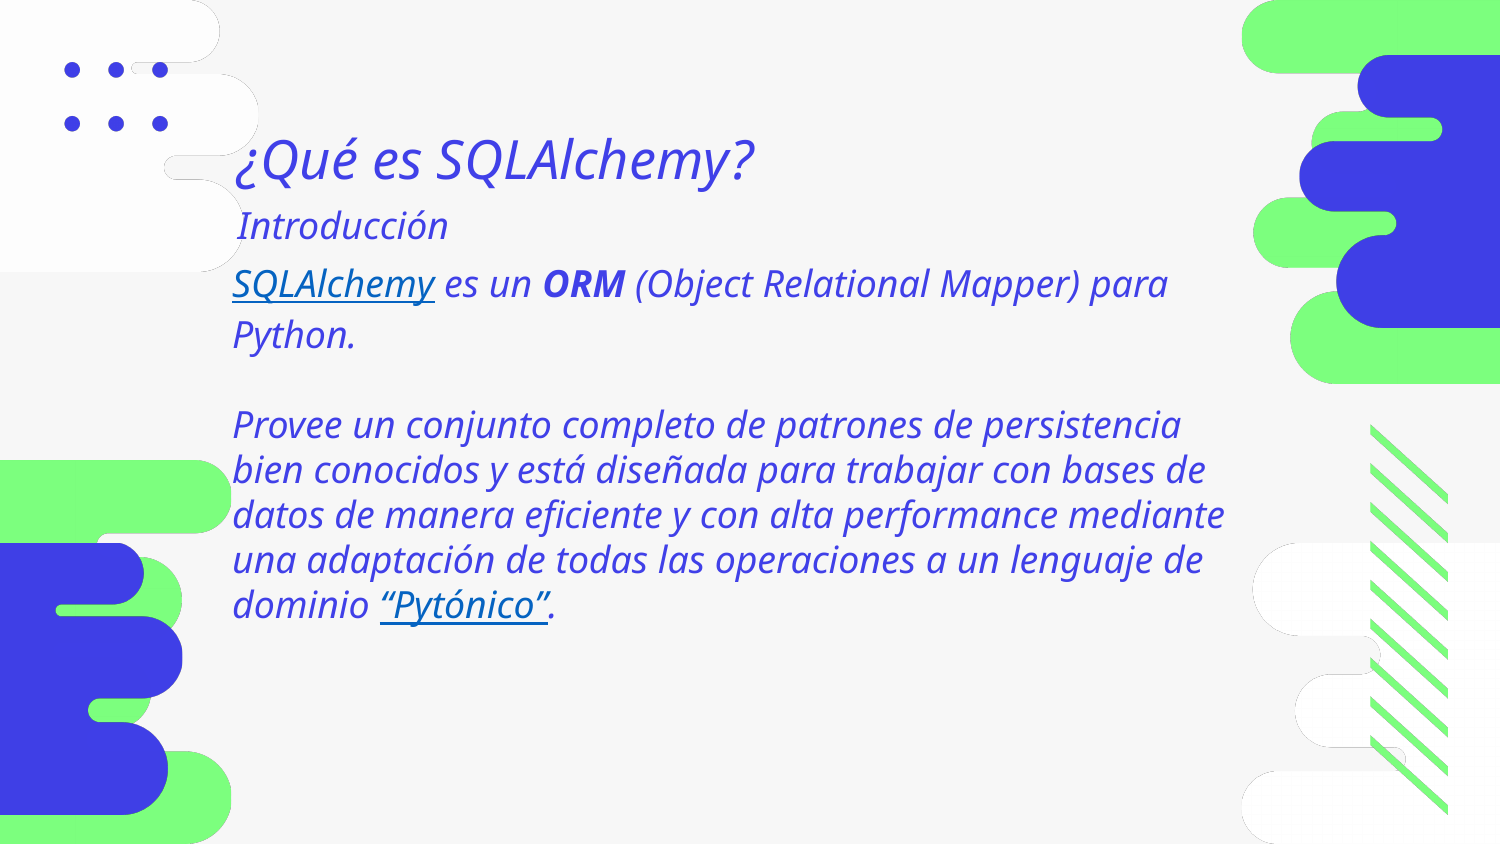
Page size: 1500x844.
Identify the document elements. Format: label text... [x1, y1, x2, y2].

text_box ¿Qué es SQLAlchemy? [226, 119, 1274, 196]
picture [1241, 0, 1500, 384]
text_box Introducción [226, 196, 823, 253]
picture [1241, 425, 1500, 844]
picture [0, 0, 259, 272]
picture [0, 460, 232, 844]
text_box SQLAlchemy es un ORM (Object Relational Mapper) para Python. Provee un conjunto completo de patrones de persistencia bien conocidos y está diseñada para trabajar con bases de datos de manera eficiente y con alta performance mediante una adaptación de todas las operaciones a un lenguaje de dominio “Pytónico”. [220, 254, 1268, 638]
